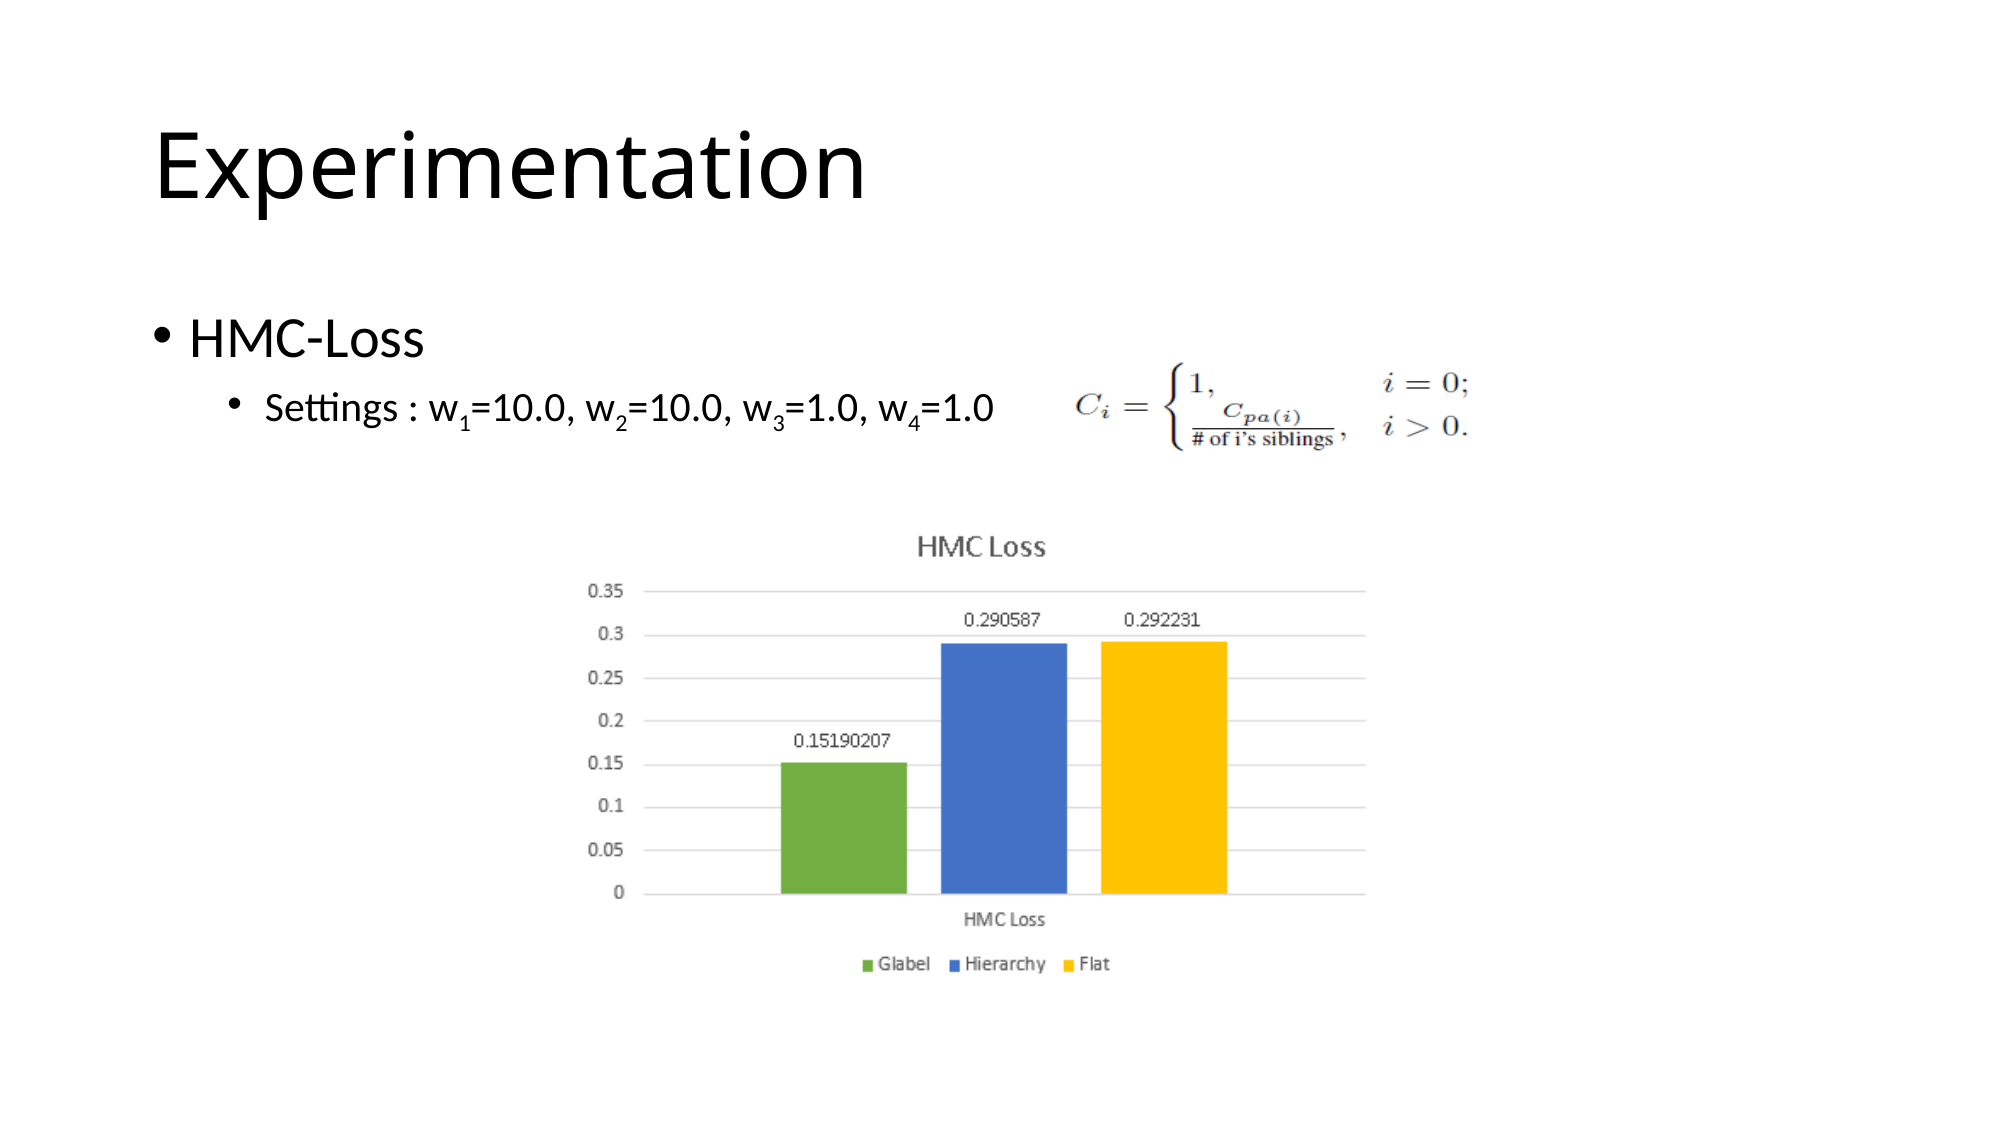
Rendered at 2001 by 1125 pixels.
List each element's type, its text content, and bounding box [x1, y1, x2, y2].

title Experimentation [137, 59, 1863, 278]
list HMC-Loss Settings : w1=10.0, w2=10.0, w3=1.0, w4=1.0 [137, 299, 1863, 1014]
picture [1020, 348, 1516, 463]
picture [577, 511, 1391, 991]
